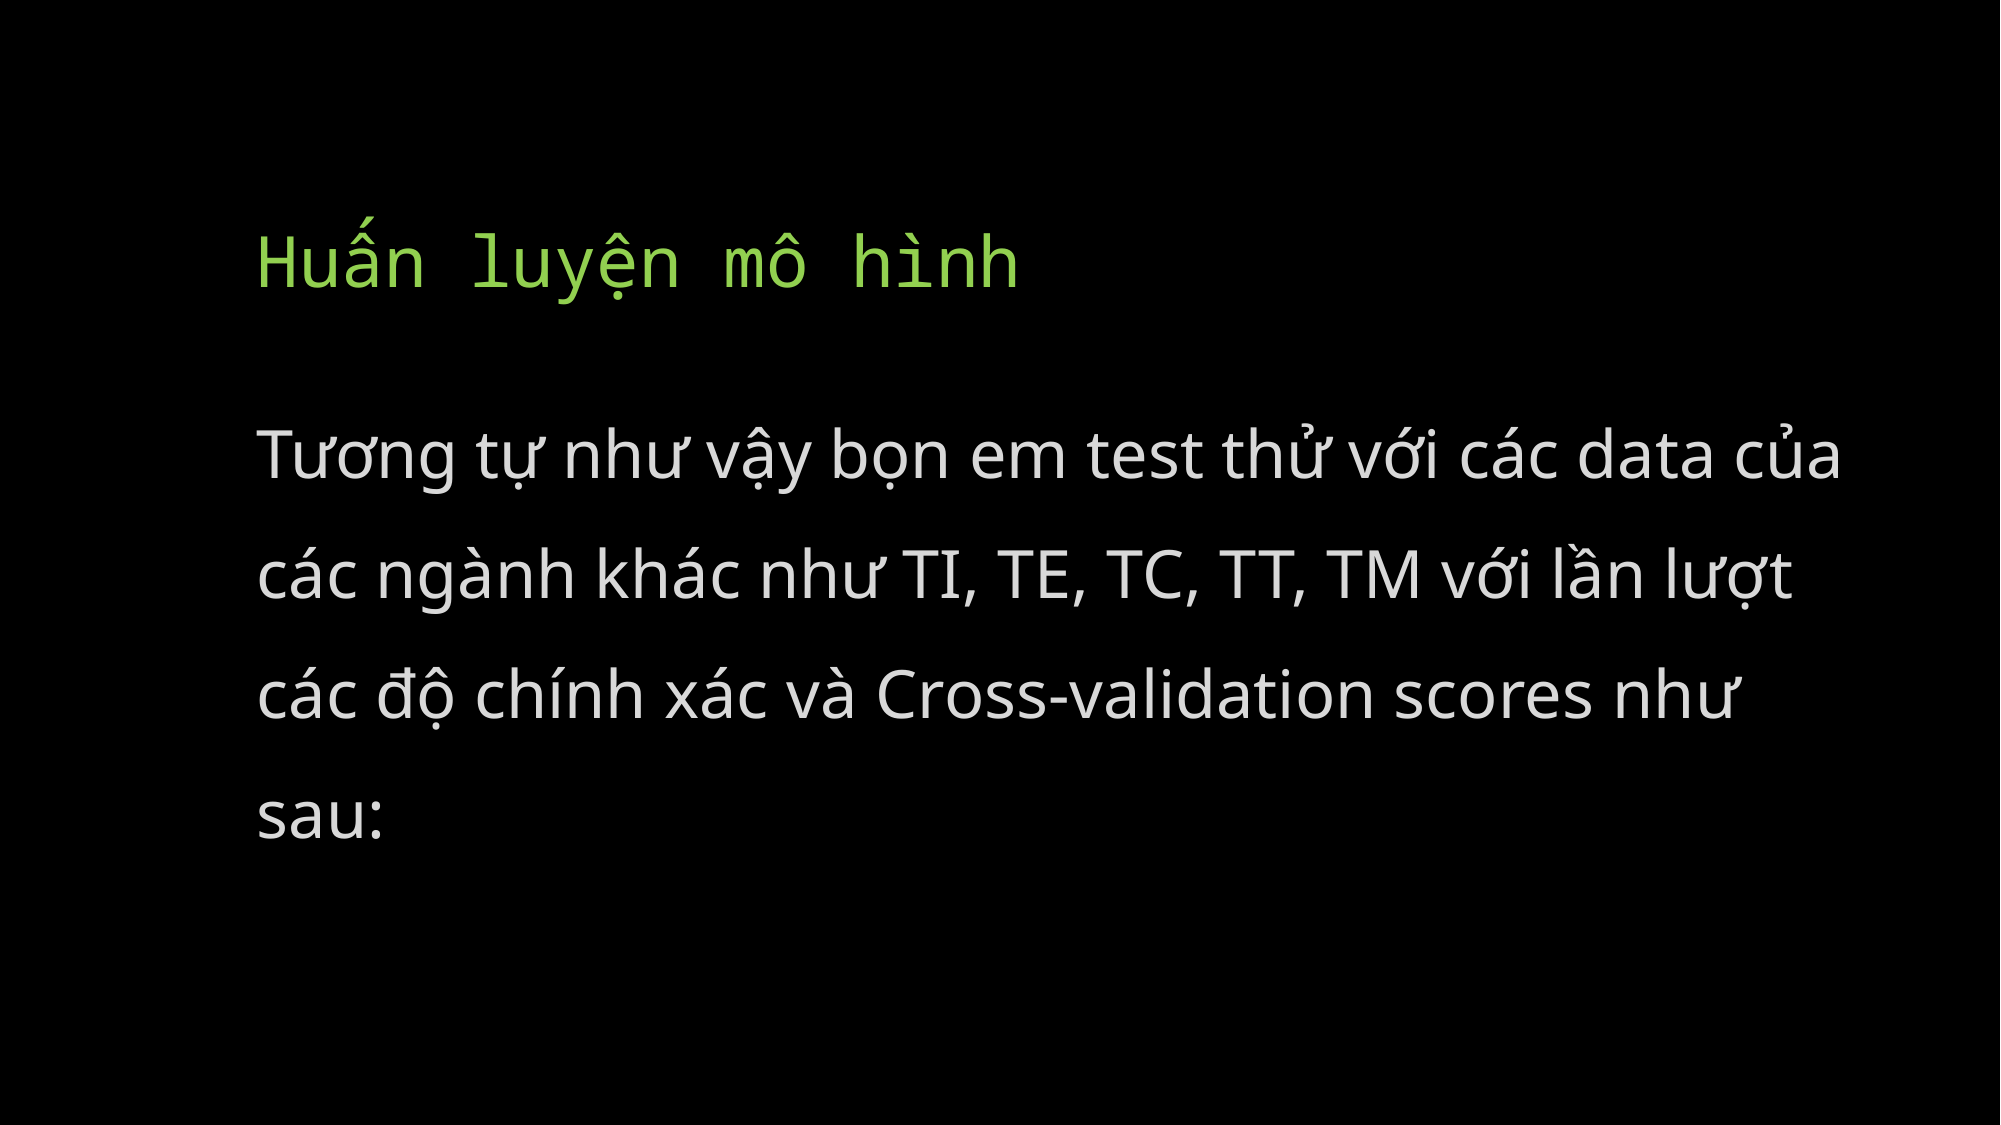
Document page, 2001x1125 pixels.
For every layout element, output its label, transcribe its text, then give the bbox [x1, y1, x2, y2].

title Huấn luyện mô hình [241, 205, 1742, 311]
text_box Tương tự như vậy bọn em test thử với các data của các ngành khác như TI, TE, TC, TT, TM với lần lượt các độ chính xác và Cross-validation scores như sau: [241, 364, 1885, 761]
